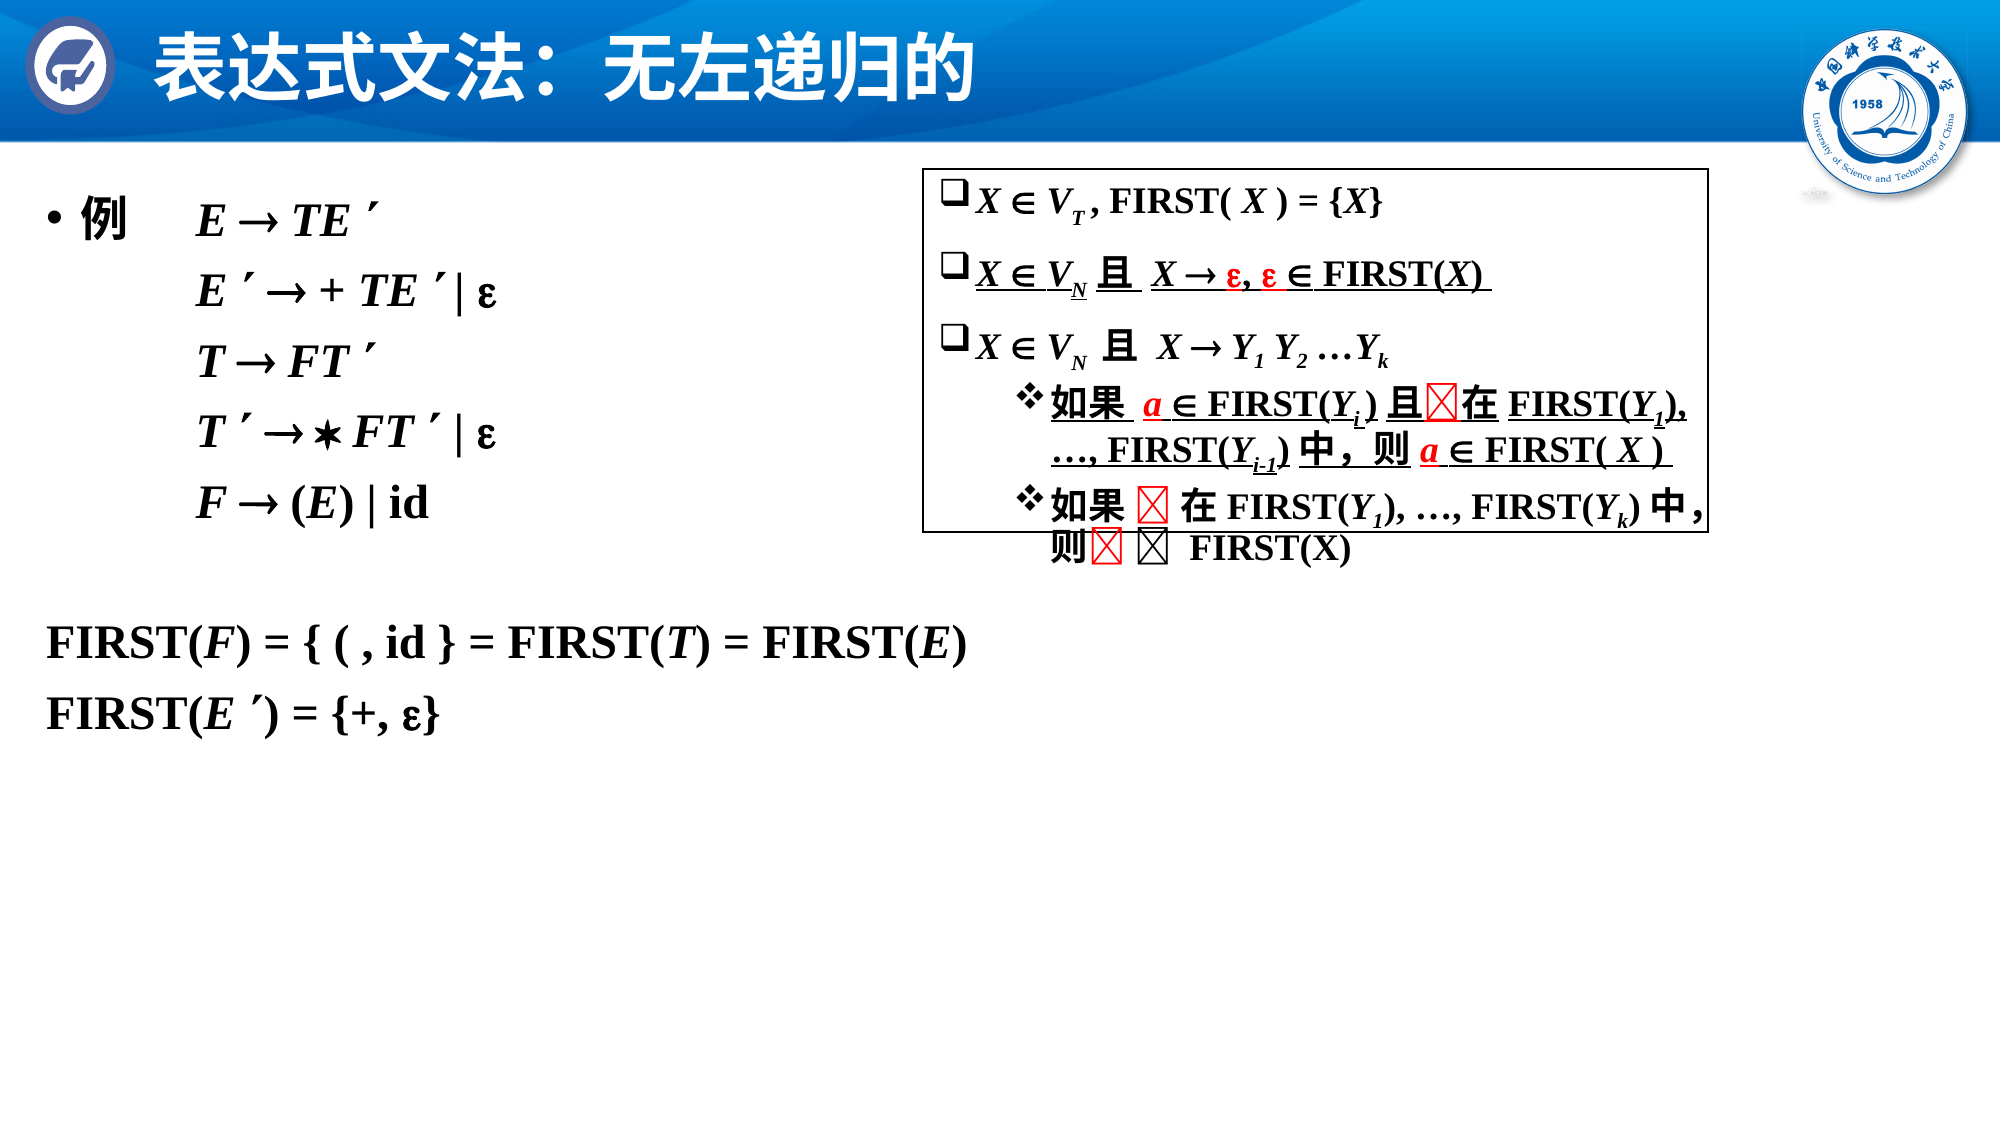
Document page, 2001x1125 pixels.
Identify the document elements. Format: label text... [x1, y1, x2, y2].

picture [0, 0, 2000, 204]
title 表达式文法：无左递归的 [137, 10, 1707, 132]
list 例 E  TE  E   + TE  |  T  FT  T    FT  |  F  (E) | id FIRST(F) = { ( , id } = FIRST(T) = FIRST(E) FIRST(E ) = {+, } FRIST(T ) = {, } FOLLOW(E) = FOLLOW(E ) = { ), $} FOLLOW(T) = FOLLOW (T ) = {+, ), $} FOLLOW(F) = {+, , ), $} [31, 172, 1966, 1031]
text_box X  VT , FIRST( X ) = {X} X  VN且 X  ,   FIRST(X) X  VN 且 X  Y1 Y2 …Yk 如果 a  FIRST(Yi )且在FIRST(Y1), …, FIRST(Yi-1)中，则a  FIRST( X ) 如果  在FIRST(Y1), …, FIRST(Yk)中，则  FIRST(X) [922, 168, 1709, 533]
